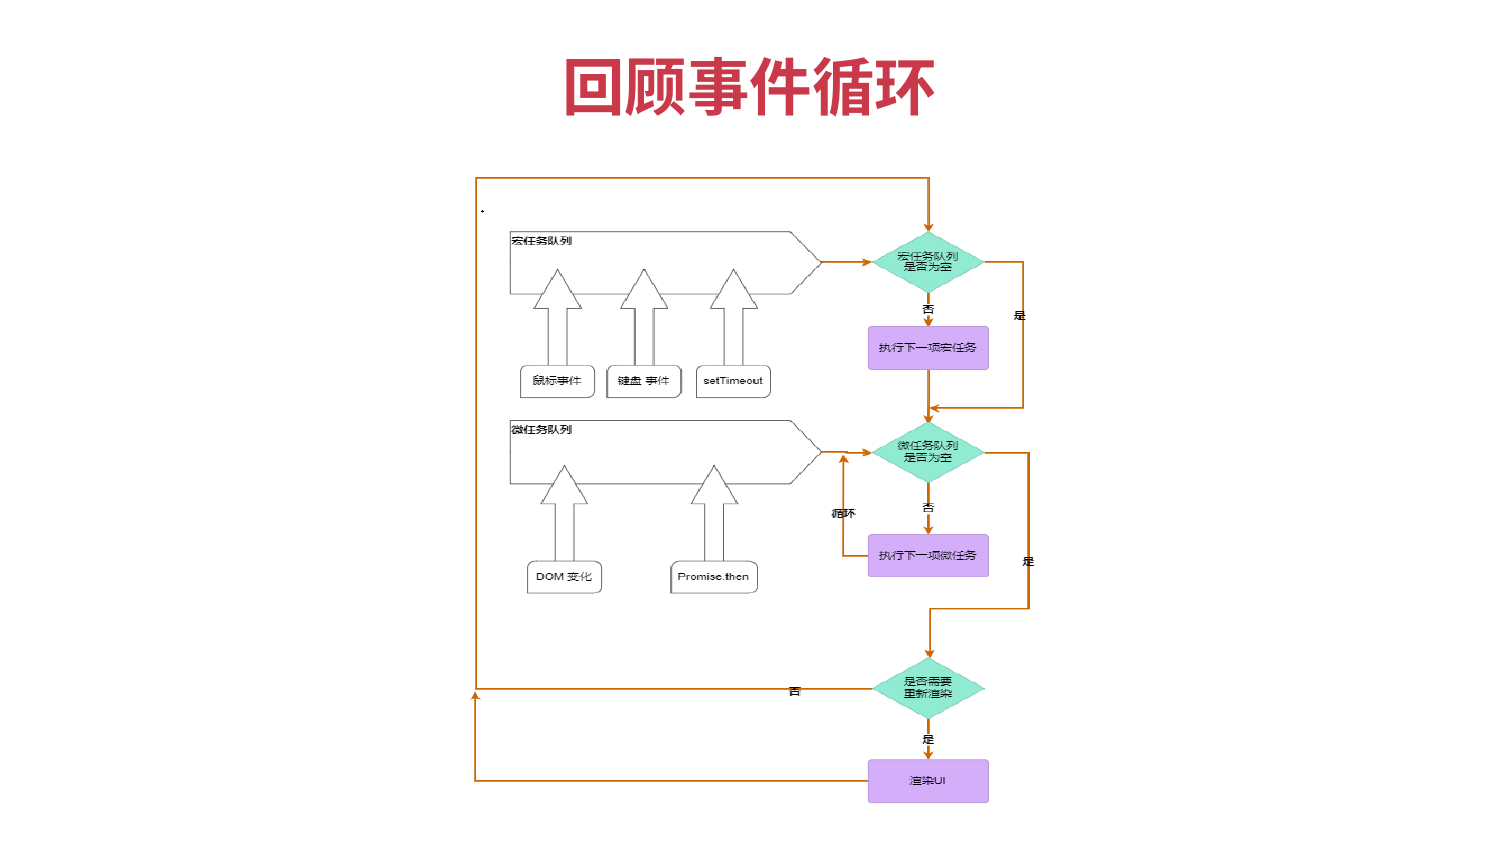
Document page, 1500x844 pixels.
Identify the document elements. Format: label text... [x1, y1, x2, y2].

picture [415, 131, 1085, 844]
text_box 回顾事件循环 [547, 40, 953, 131]
